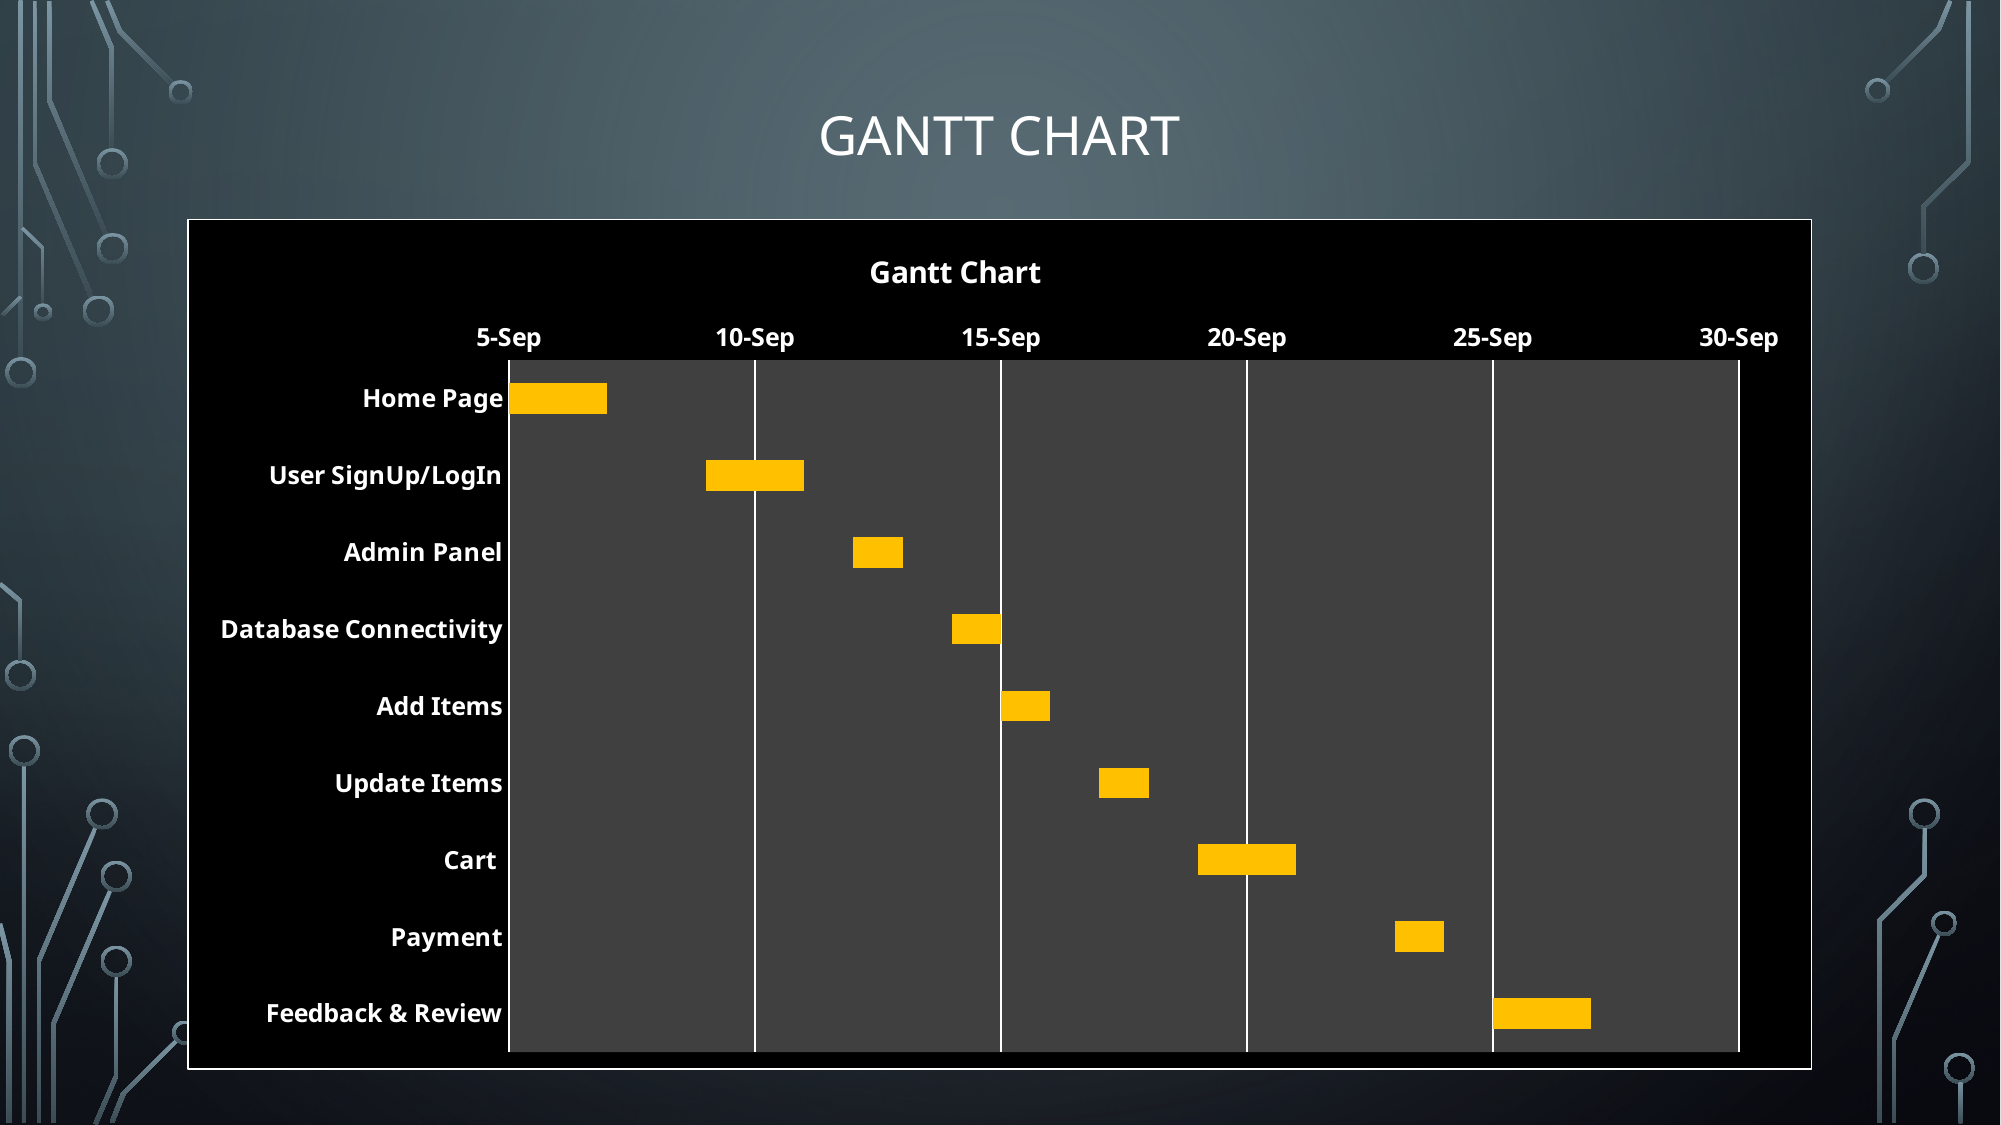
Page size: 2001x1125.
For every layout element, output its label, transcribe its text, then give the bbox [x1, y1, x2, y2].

chart [186, 218, 1813, 1070]
title Gantt chart [187, 101, 1813, 175]
